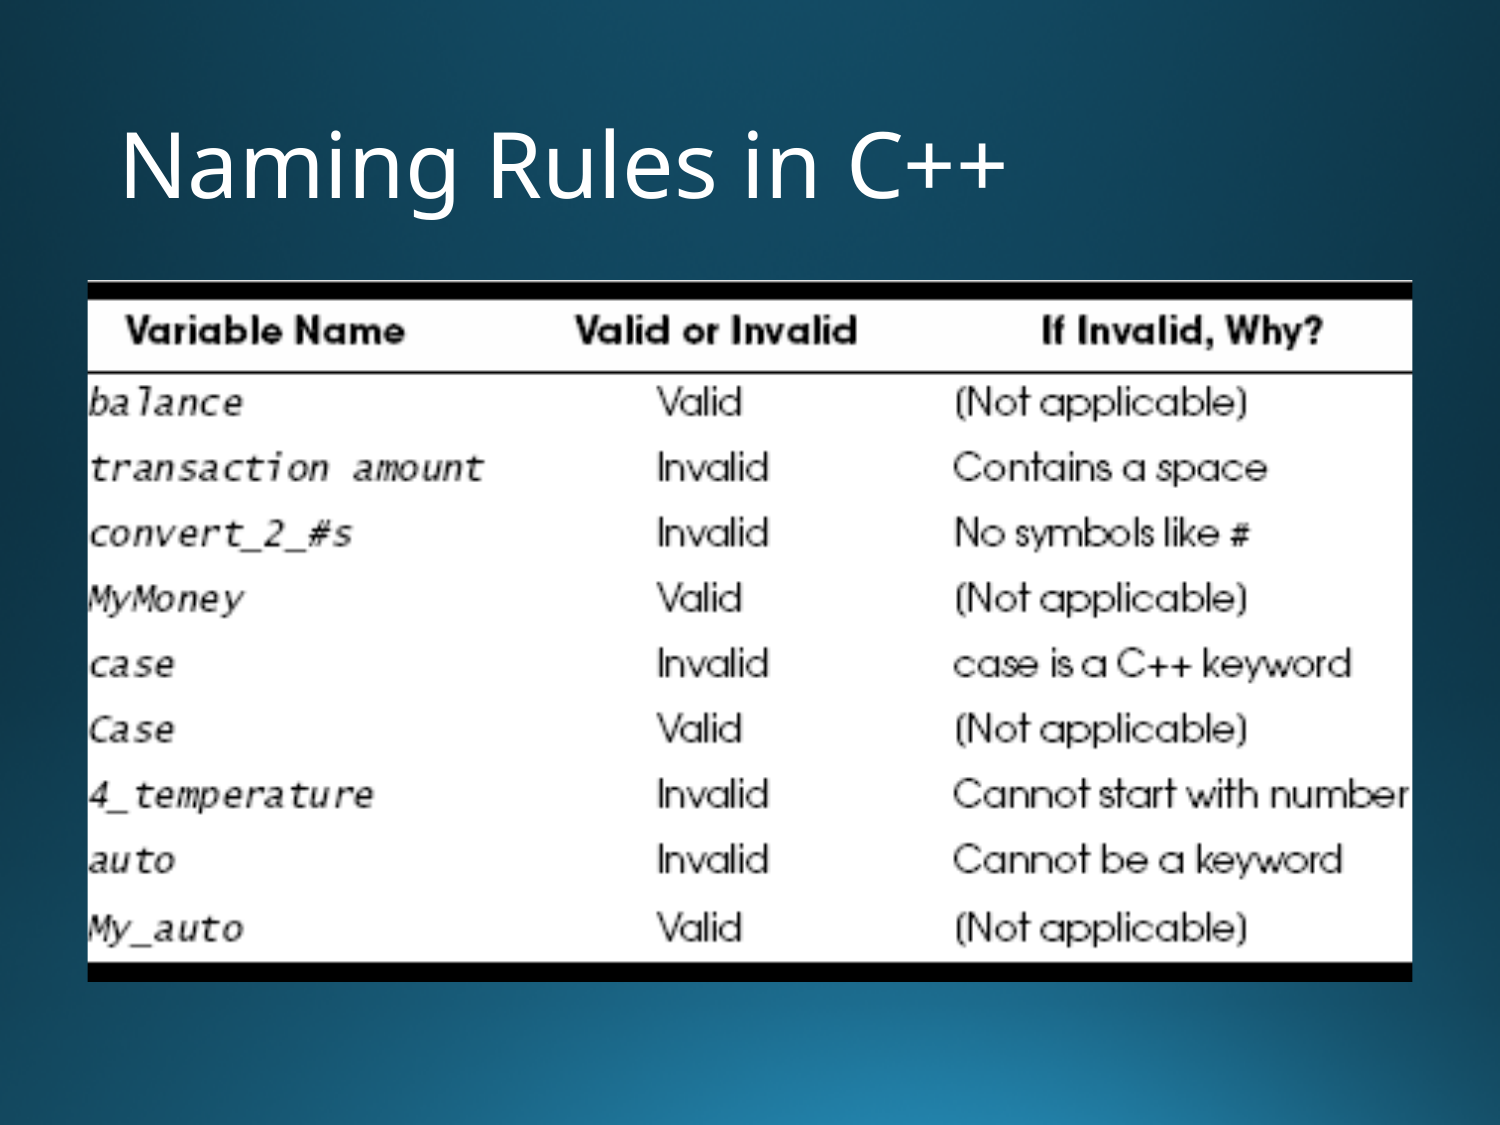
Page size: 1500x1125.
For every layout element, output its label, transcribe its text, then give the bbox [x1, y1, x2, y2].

picture [0, 0, 1500, 1125]
title Naming Rules in C++ [103, 59, 1397, 278]
